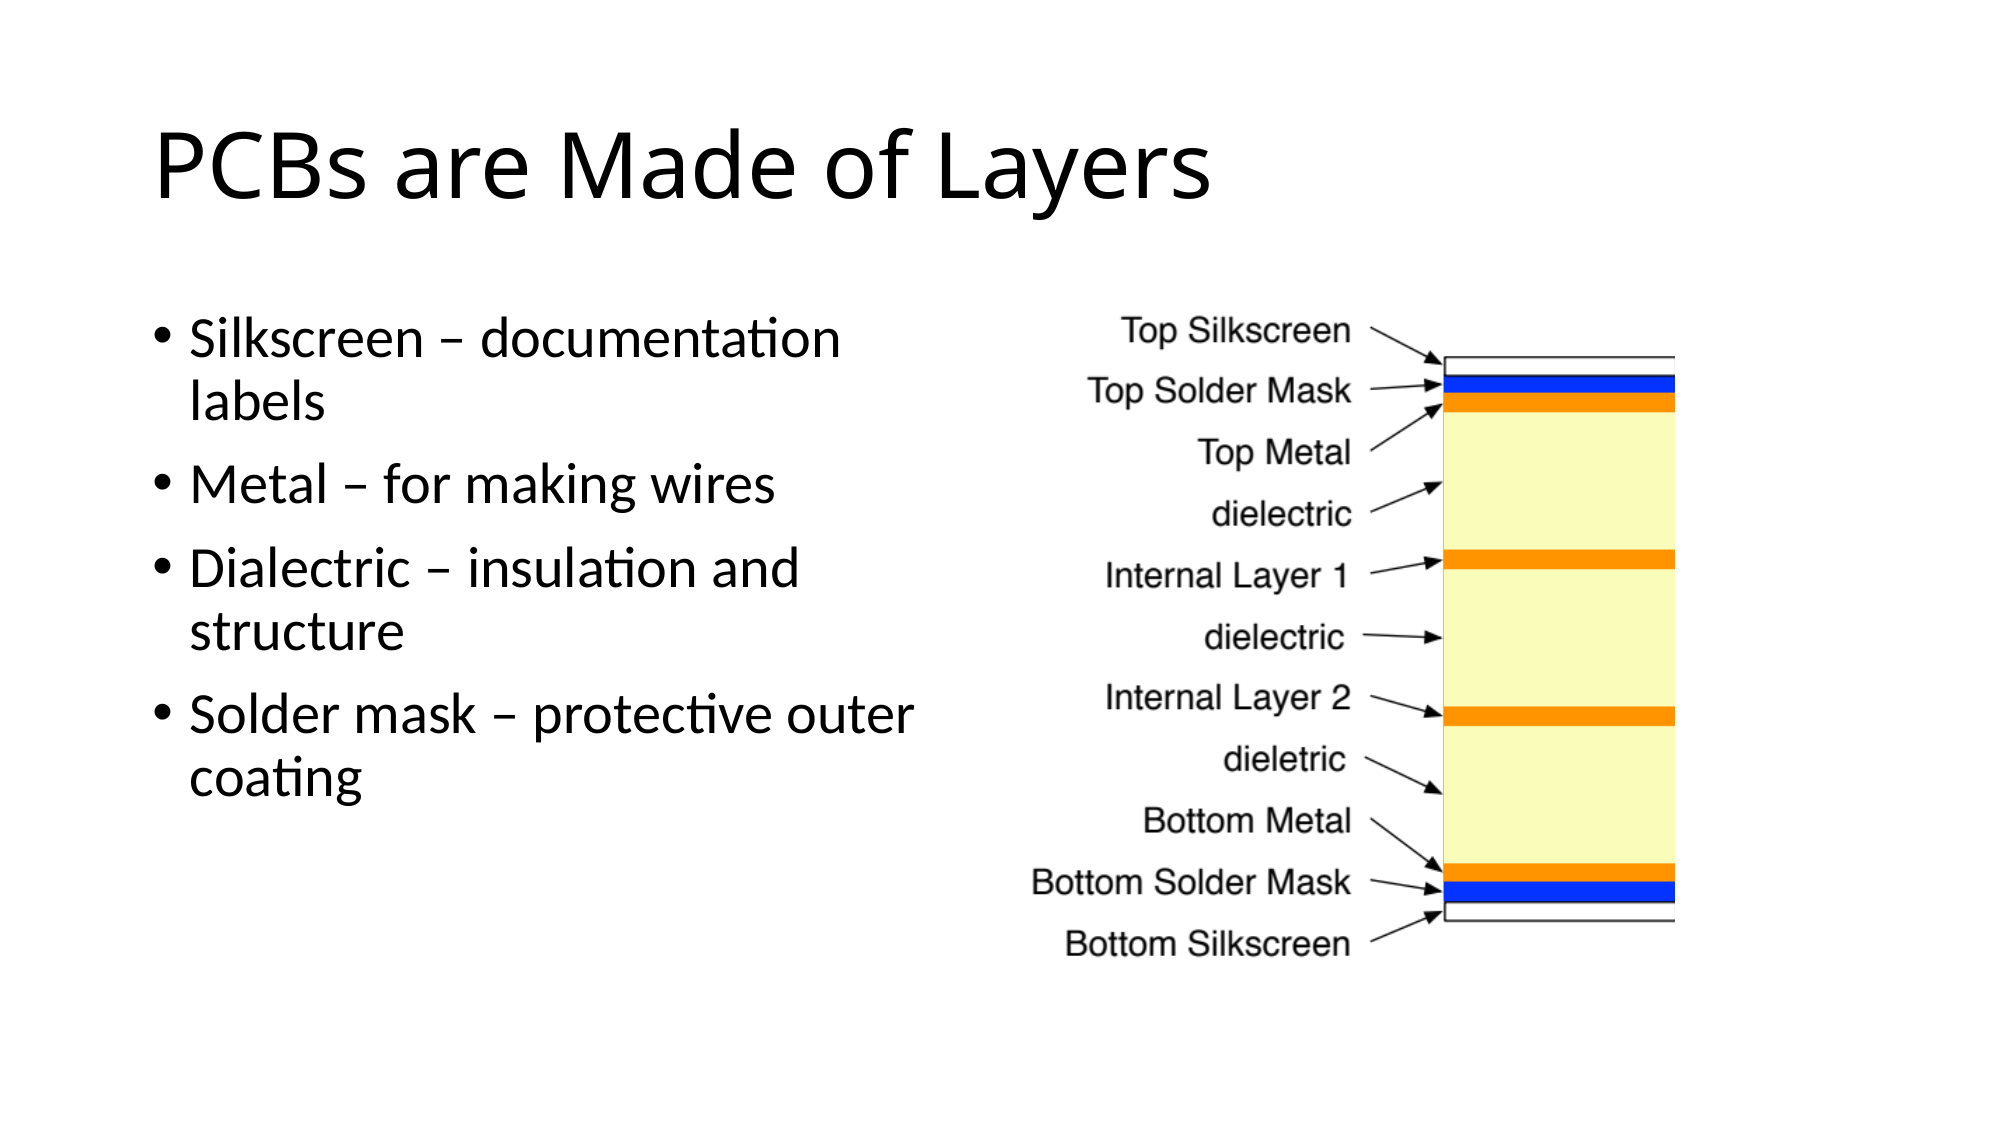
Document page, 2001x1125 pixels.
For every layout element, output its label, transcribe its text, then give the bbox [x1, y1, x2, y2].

title PCBs are Made of Layers [137, 59, 1863, 278]
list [1012, 306, 1675, 962]
list Silkscreen – documentation labels Metal – for making wires Dialectric – insulation and structure Solder mask – protective outer coating [137, 299, 988, 1014]
